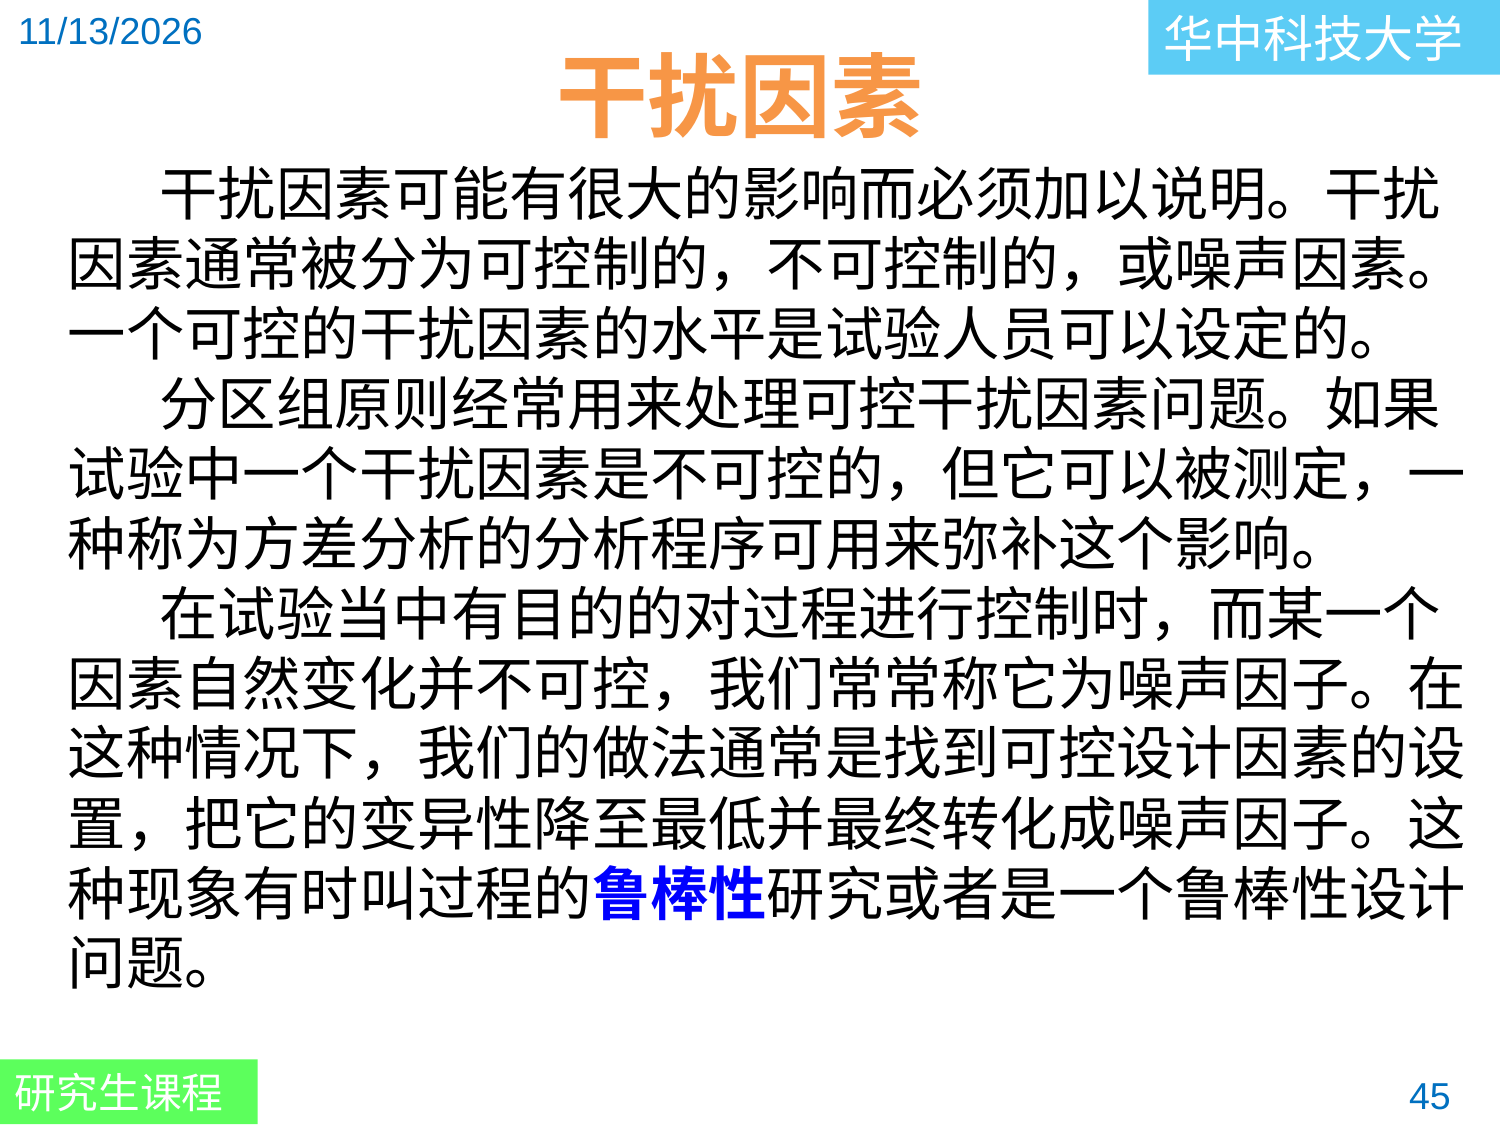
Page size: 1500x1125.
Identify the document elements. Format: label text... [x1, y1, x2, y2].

text_box [0, 0, 1500, 75]
text_box 干扰因素可能有很大的影响而必须加以说明。干扰因素通常被分为可控制的，不可控制的，或噪声因素。一个可控的干扰因素的水平是试验人员可以设定的。 分区组原则经常用来处理可控干扰因素问题。如果试验中一个干扰因素是不可控的，但它可以被测定，一种称为方差分析的分析程序可用来弥补这个影响。 在试验当中有目的的对过程进行控制时，而某一个因素自然变化并不可控，我们常常称它为噪声因子。在这种情况下，我们的做法通常是找到可控设计因素的设置，把它的变异性降至最低并最终转化成噪声因子。这种现象有时叫过程的鲁棒性研究或者是一个鲁棒性设计问题。 [53, 149, 1500, 1004]
title 干扰因素 [64, 75, 1416, 149]
